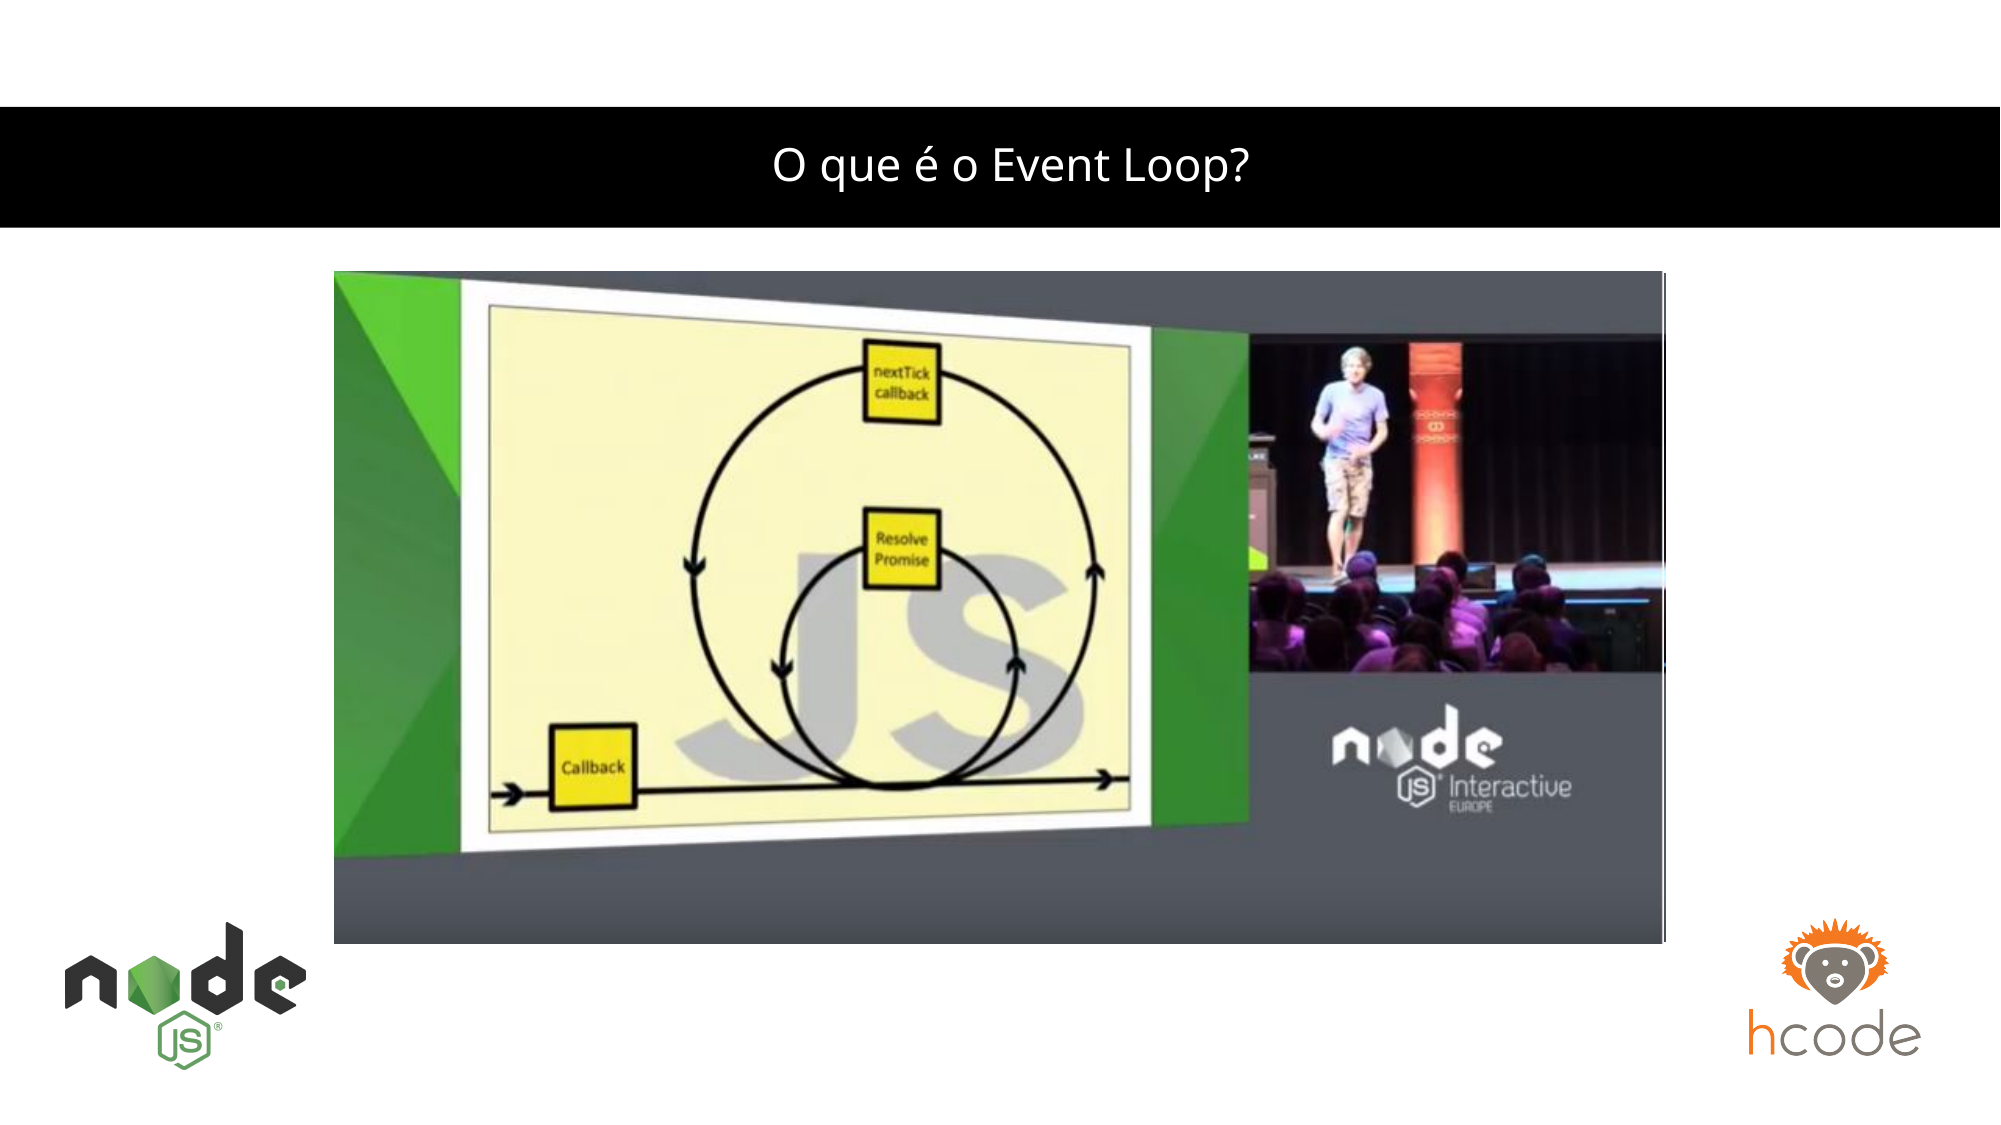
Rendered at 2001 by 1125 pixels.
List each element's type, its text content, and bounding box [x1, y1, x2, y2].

title O que é o Event Loop? [91, 105, 1931, 228]
picture [334, 271, 1666, 944]
picture [1749, 918, 1921, 1056]
picture [64, 922, 306, 1070]
text_box [0, 106, 2000, 229]
